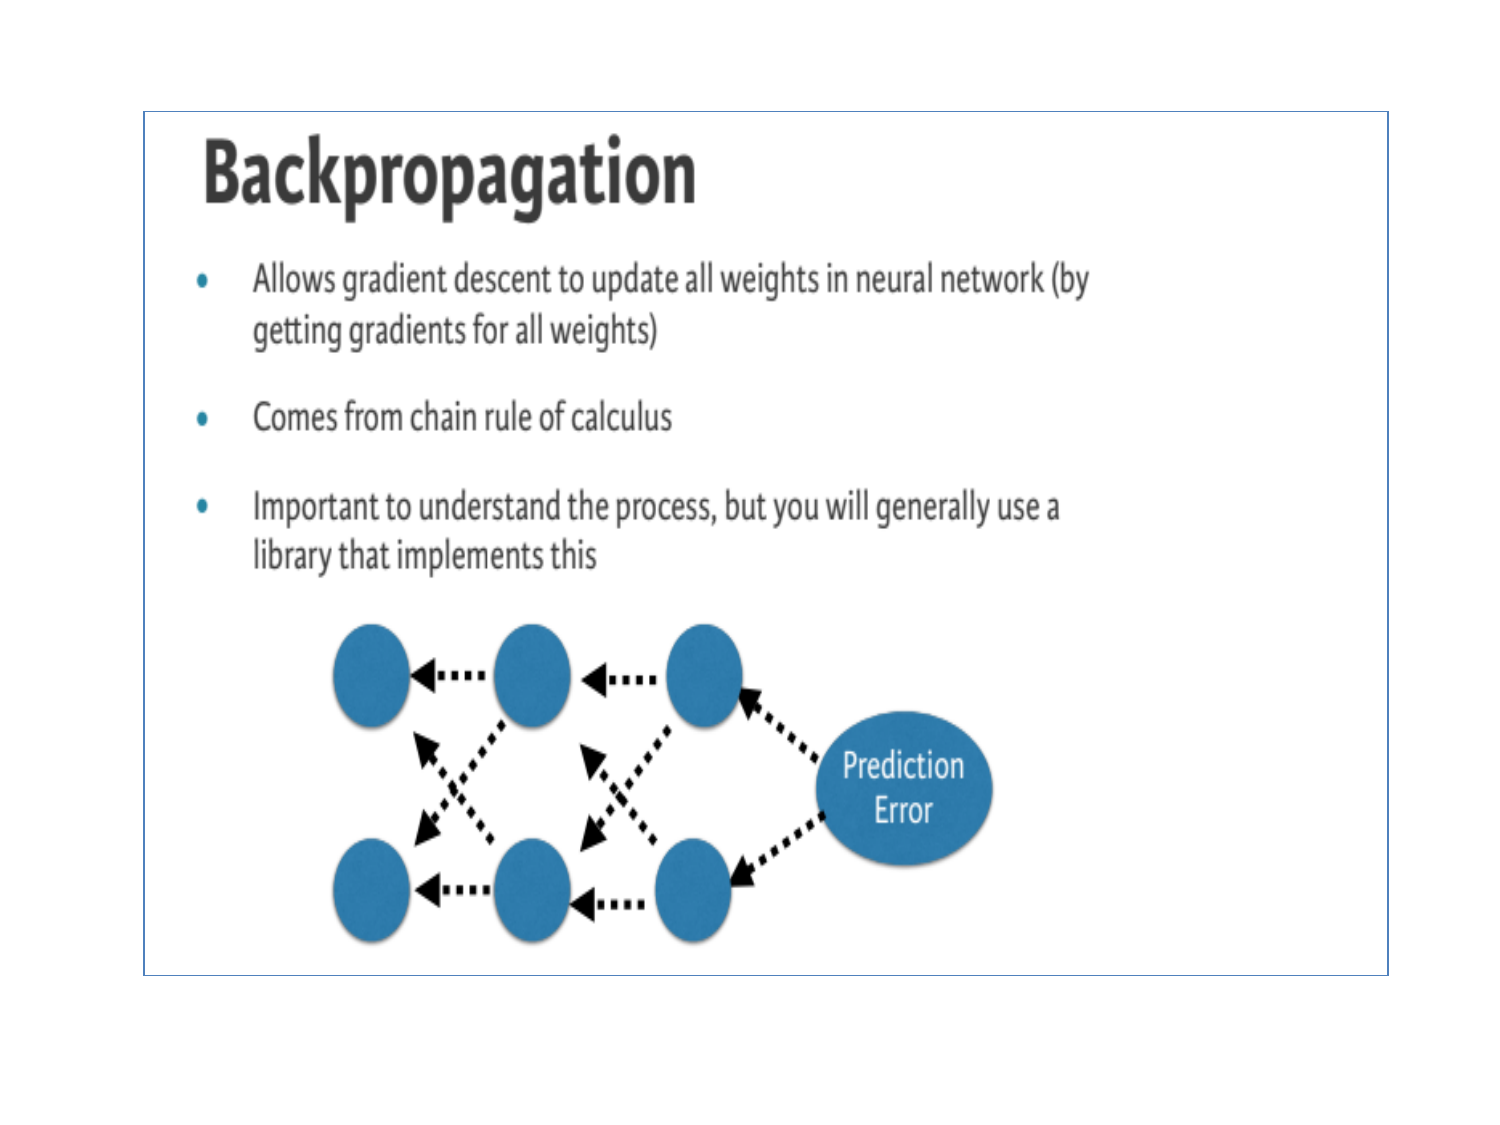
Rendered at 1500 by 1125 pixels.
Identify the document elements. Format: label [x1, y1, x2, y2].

picture [144, 112, 1388, 976]
